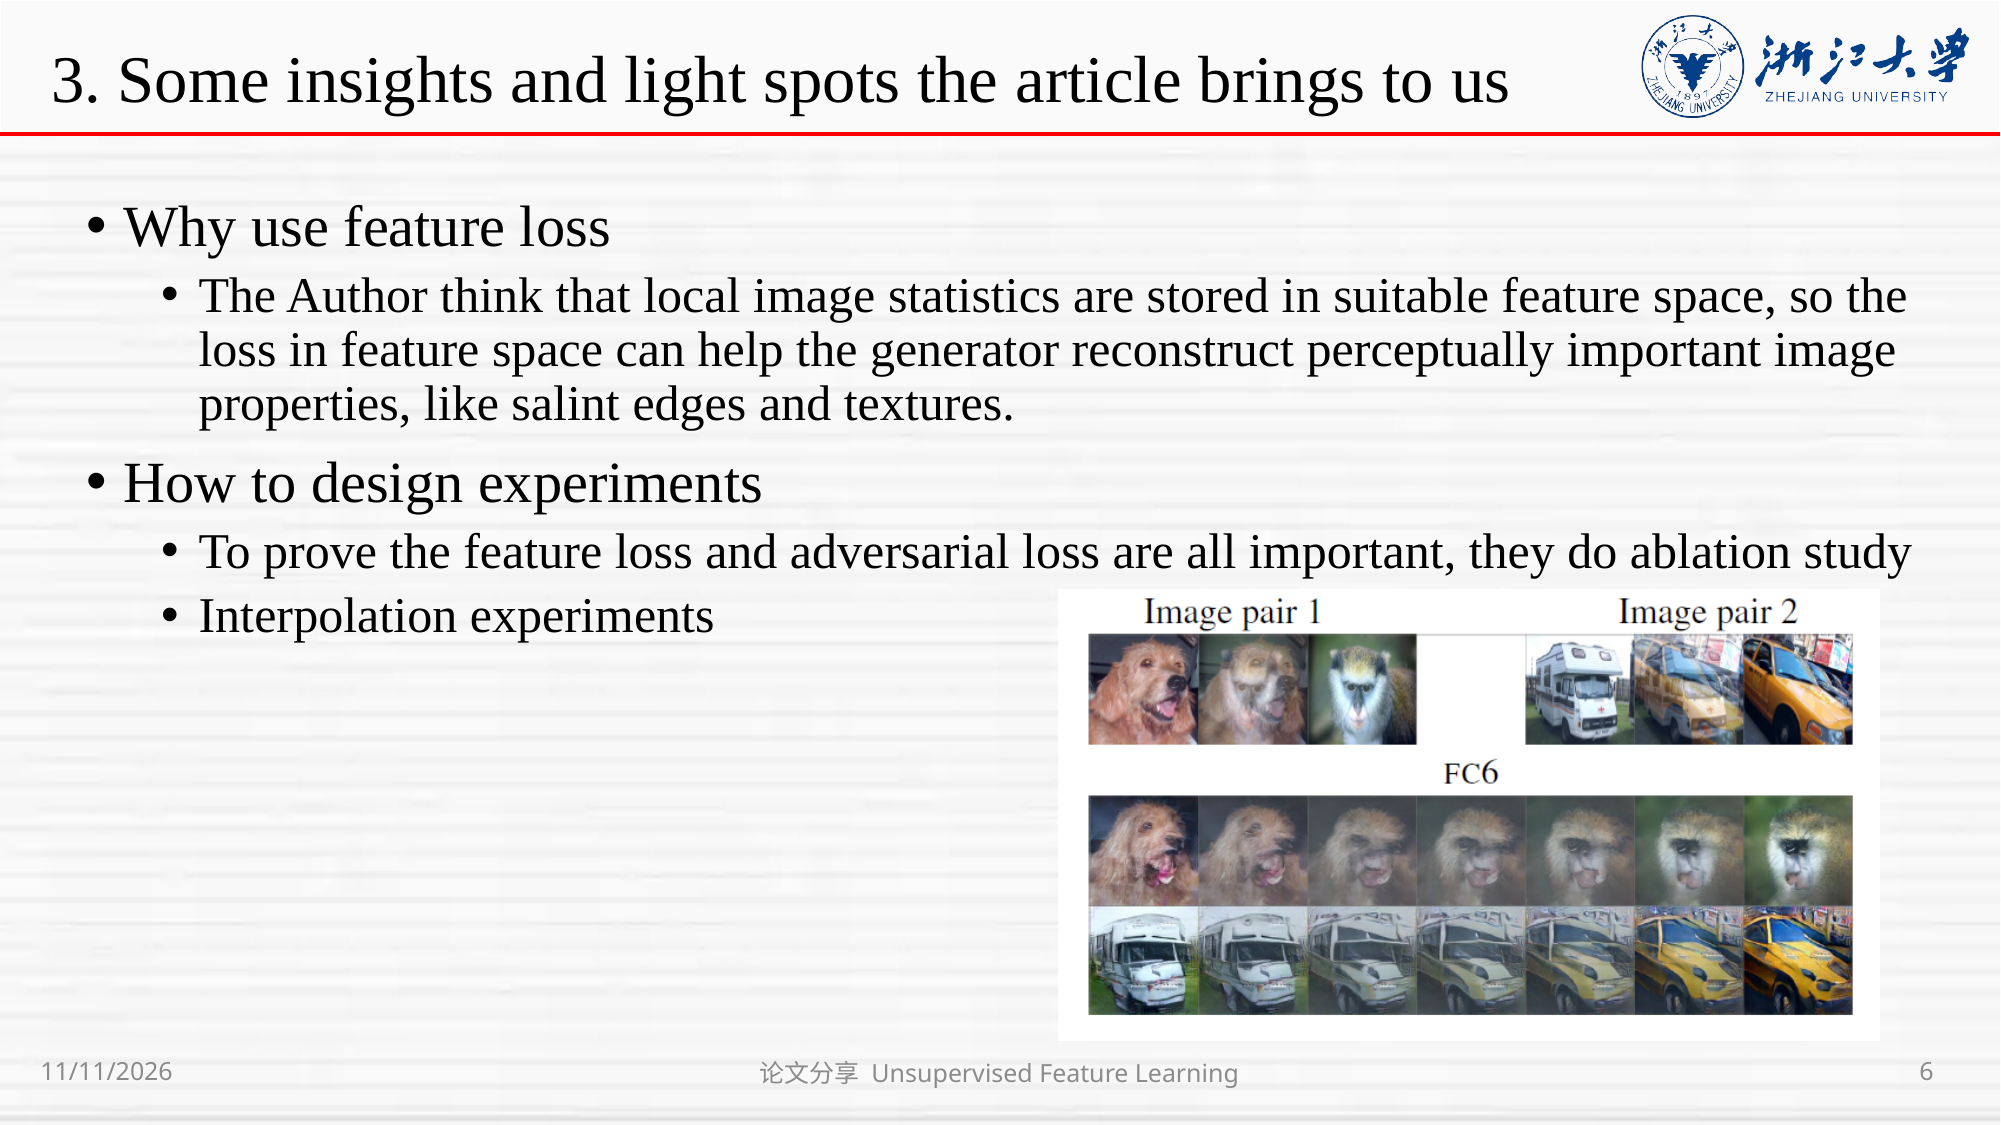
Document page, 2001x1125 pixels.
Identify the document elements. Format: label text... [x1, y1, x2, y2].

picture [1637, 11, 1747, 120]
title 3. Some insights and light spots the article brings to us [36, 79, 1550, 162]
picture [1749, 22, 1970, 105]
slide_number 6 [1810, 1042, 1949, 1103]
picture [0, 135, 2001, 1125]
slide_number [25, 1042, 476, 1103]
text_box 论文分享 Unsupervised Feature Learning [662, 1042, 1338, 1103]
list Why use feature loss The Author think that local image statistics are stored in suitable feature space, so the loss in feature space can help the generator reconstruct perceptually important image properties, like salint edges and textures. How to design experiments To prove the feature loss and adversarial loss are all important, they do ablation study Interpolation experiments [70, 188, 1935, 991]
